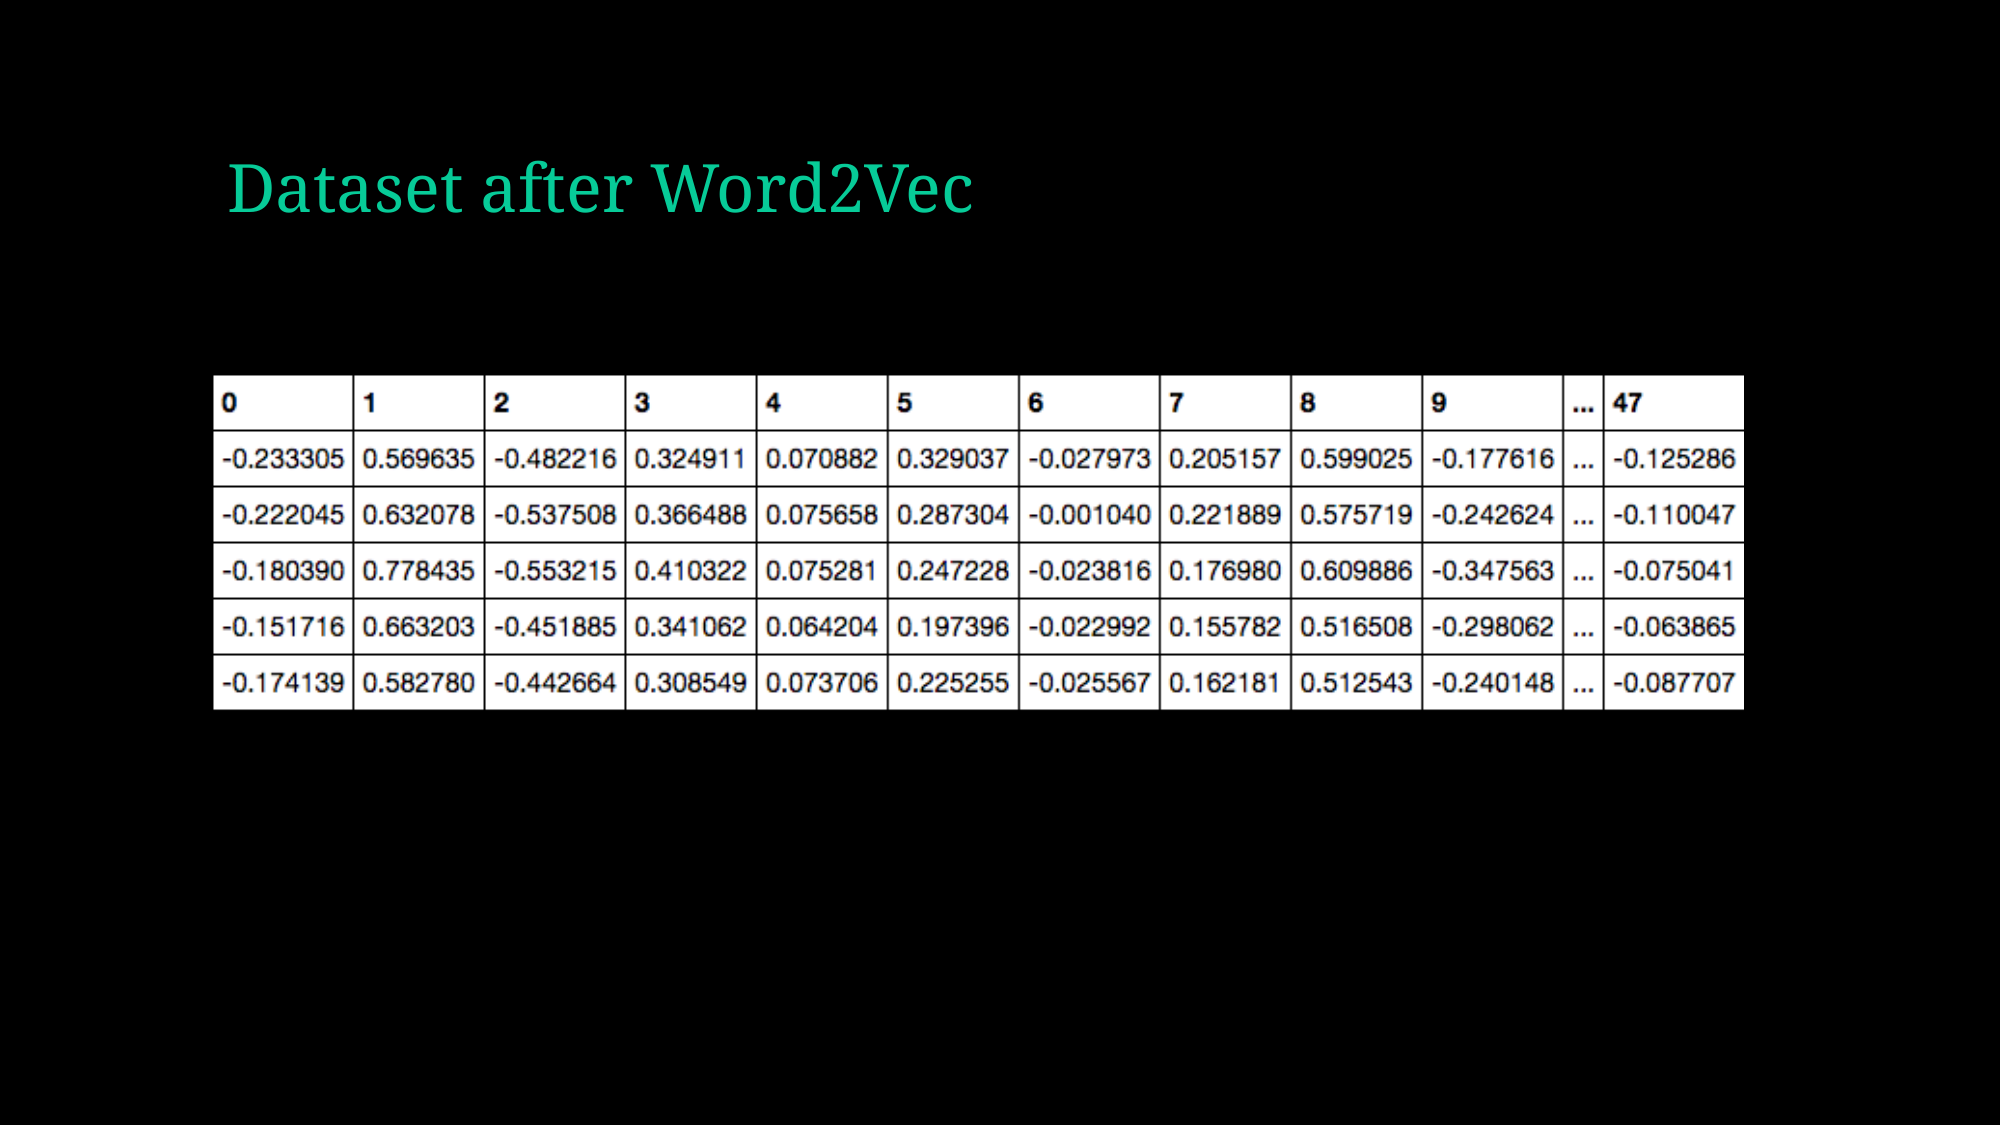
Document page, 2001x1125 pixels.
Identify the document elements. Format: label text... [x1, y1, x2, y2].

picture [212, 374, 1744, 713]
title Dataset after Word2Vec [212, 59, 1788, 235]
